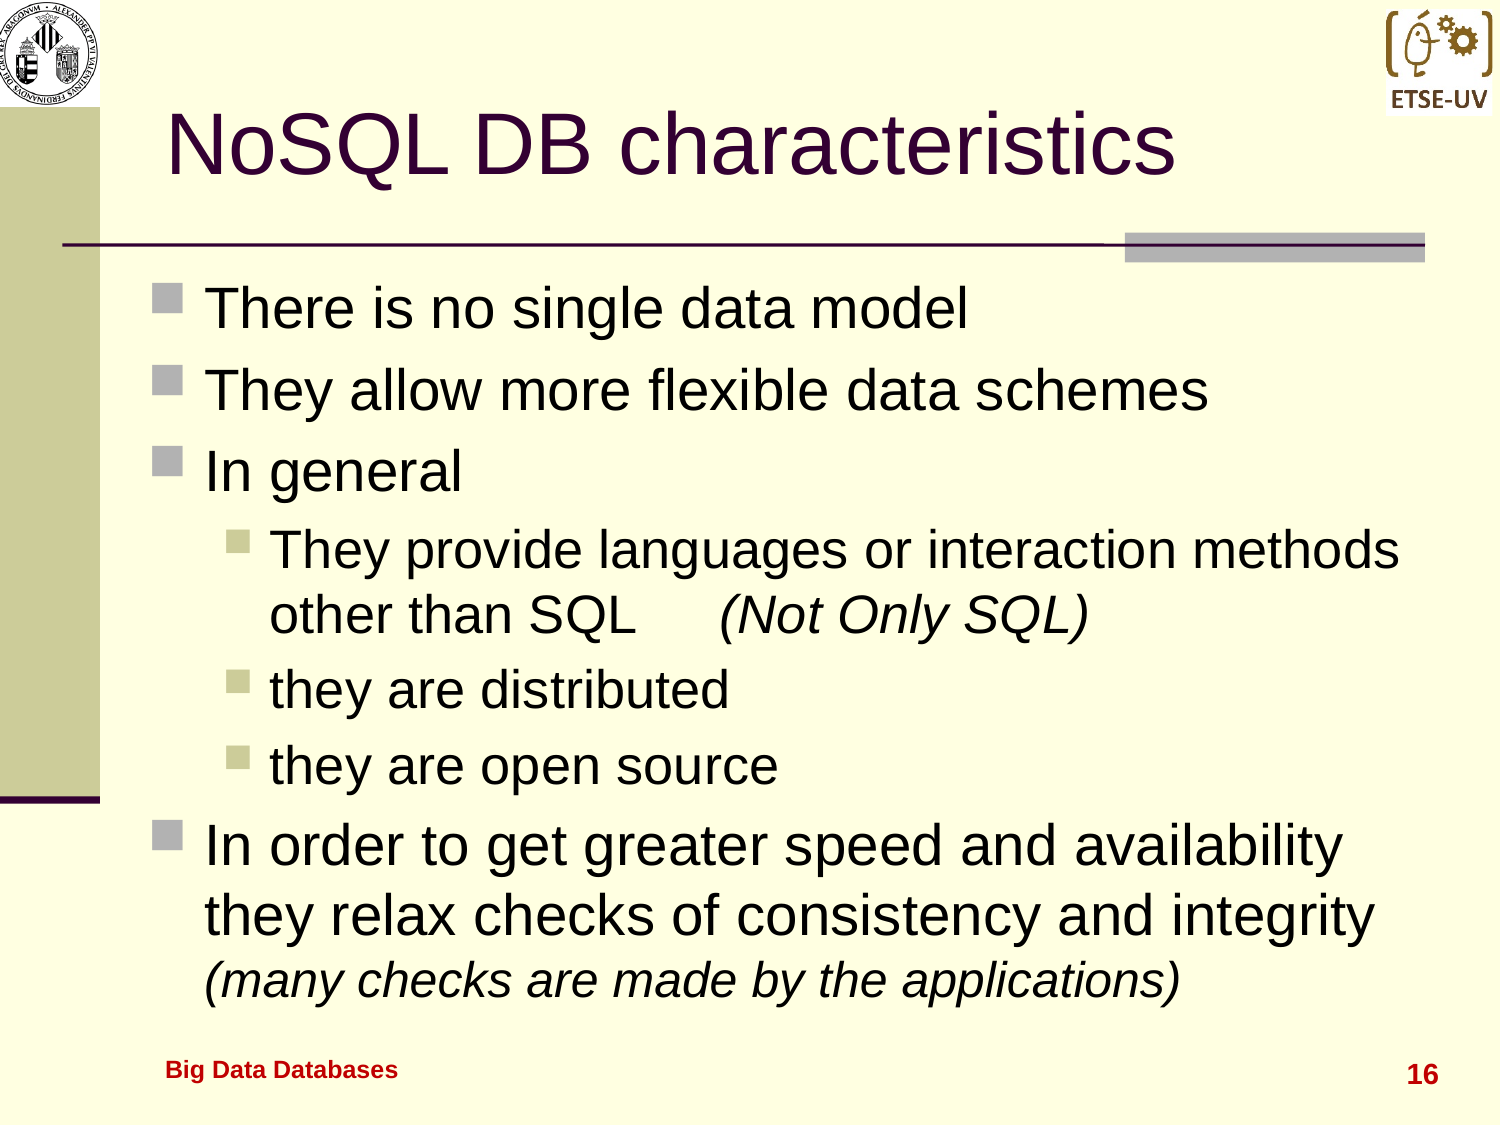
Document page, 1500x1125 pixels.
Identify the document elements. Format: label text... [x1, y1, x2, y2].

title NoSQL DB characteristics [150, 45, 1425, 234]
slide_number 16 [1141, 1047, 1455, 1123]
picture [1386, 9, 1493, 116]
picture [0, 0, 100, 107]
slide_number Big Data Databases [150, 1046, 576, 1122]
list There is no single data model They allow more flexible data schemes In general They provide languages or interaction methods other than SQL (Not Only SQL) they are distributed they are open source In order to get greater speed and availability they relax checks of consistency and integrity (many checks are made by the applications) [132, 262, 1455, 1047]
